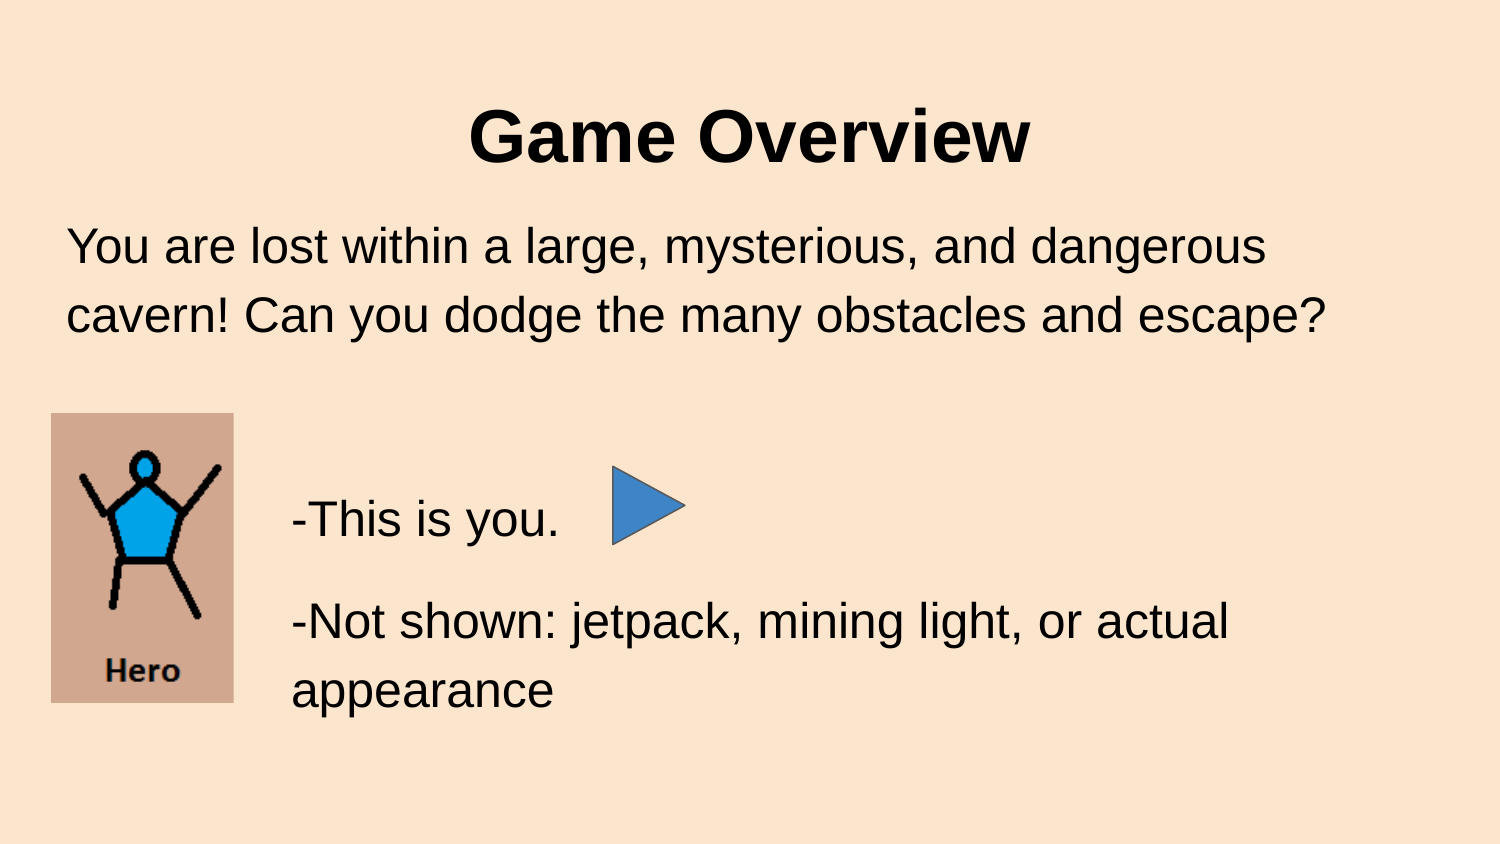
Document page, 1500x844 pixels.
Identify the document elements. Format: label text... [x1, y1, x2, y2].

list You are lost within a large, mysterious, and dangerous cavern! Can you dodge the many obstacles and escape? -This is you. -Not shown: jetpack, mining light, or actual appearance [51, 189, 1449, 750]
title Game Overview [51, 72, 1449, 167]
text_box [612, 466, 685, 545]
picture [50, 412, 234, 703]
